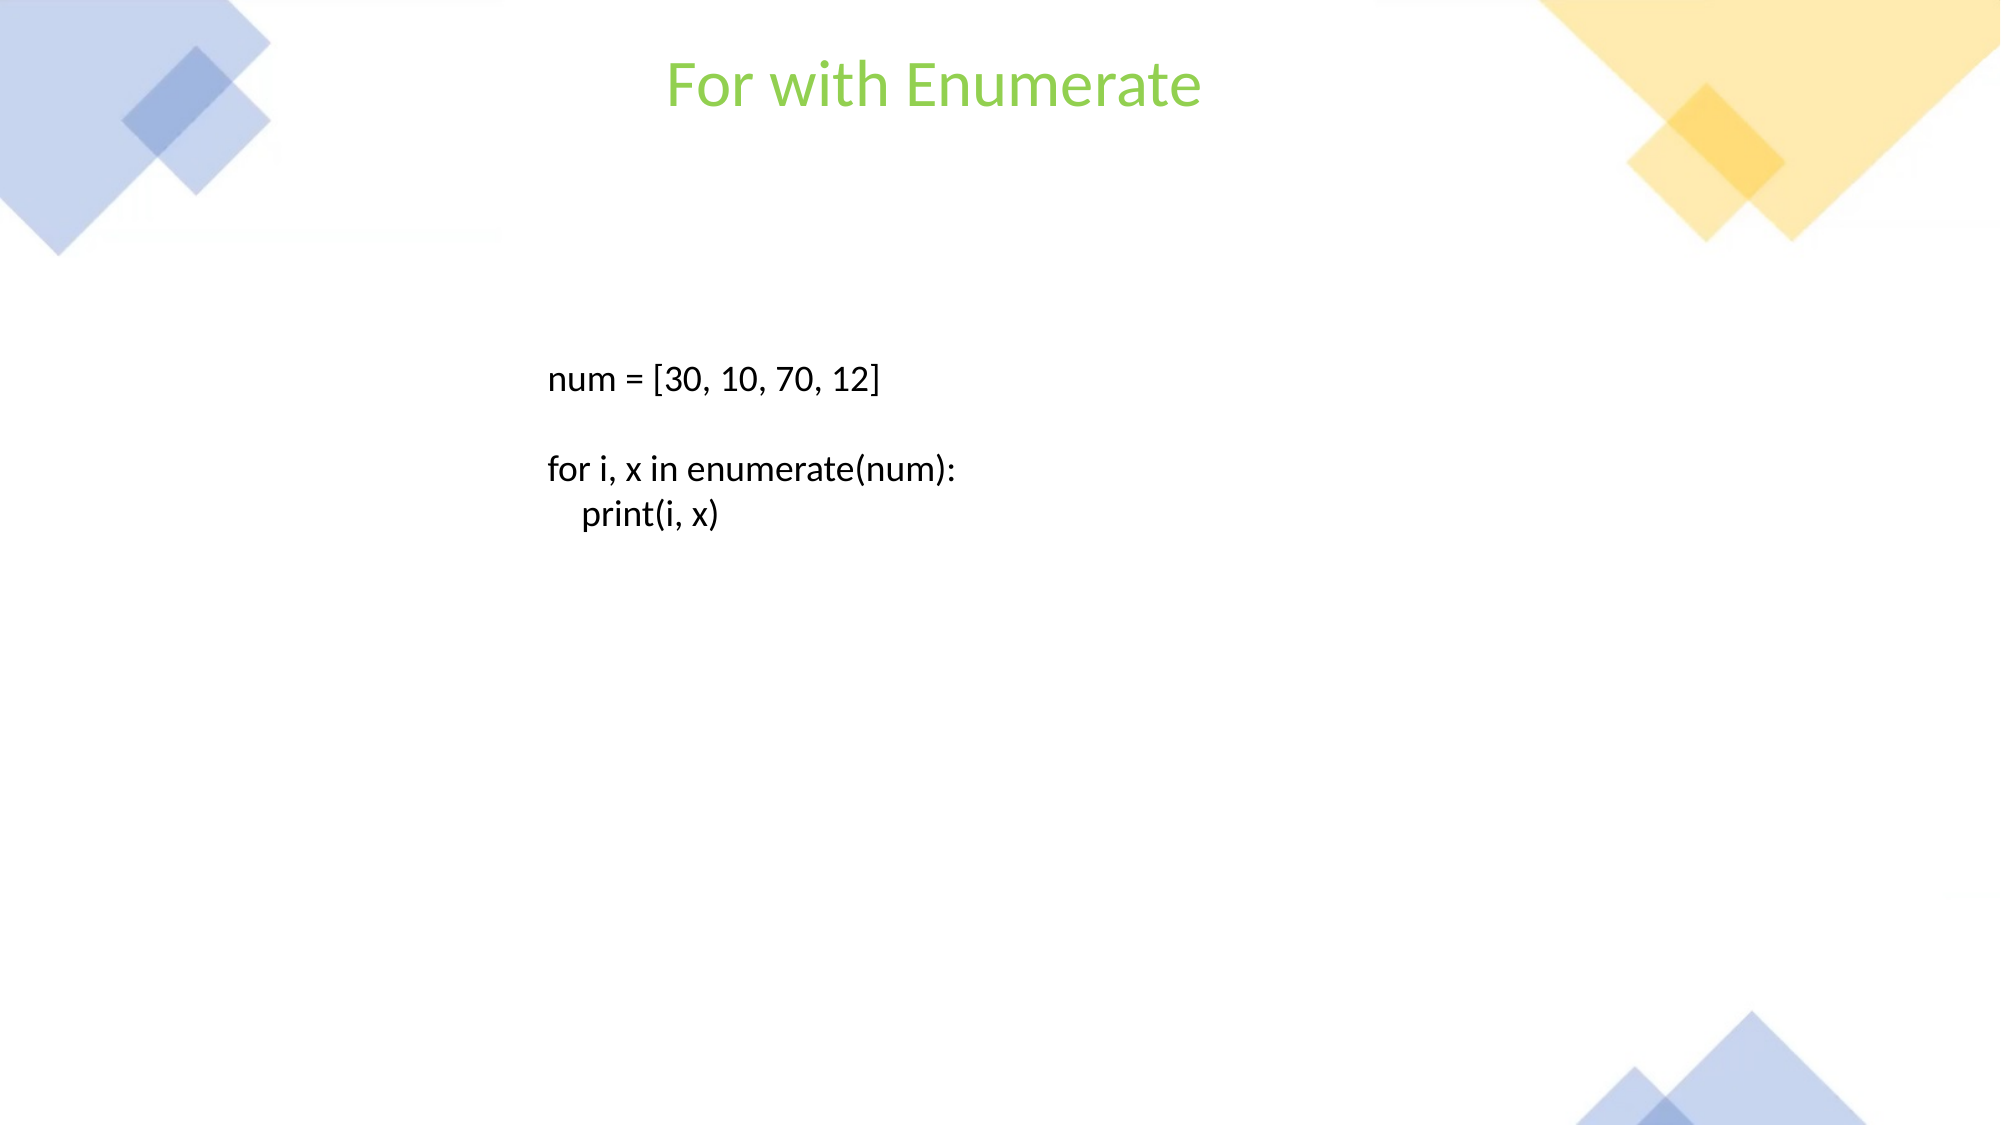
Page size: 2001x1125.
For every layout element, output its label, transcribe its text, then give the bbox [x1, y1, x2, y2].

text_box For with Enumerate [652, 31, 1473, 127]
text_box num = [30, 10, 70, 12] for i, x in enumerate(num): print(i, x) [532, 346, 1650, 542]
picture [0, 0, 2001, 1125]
